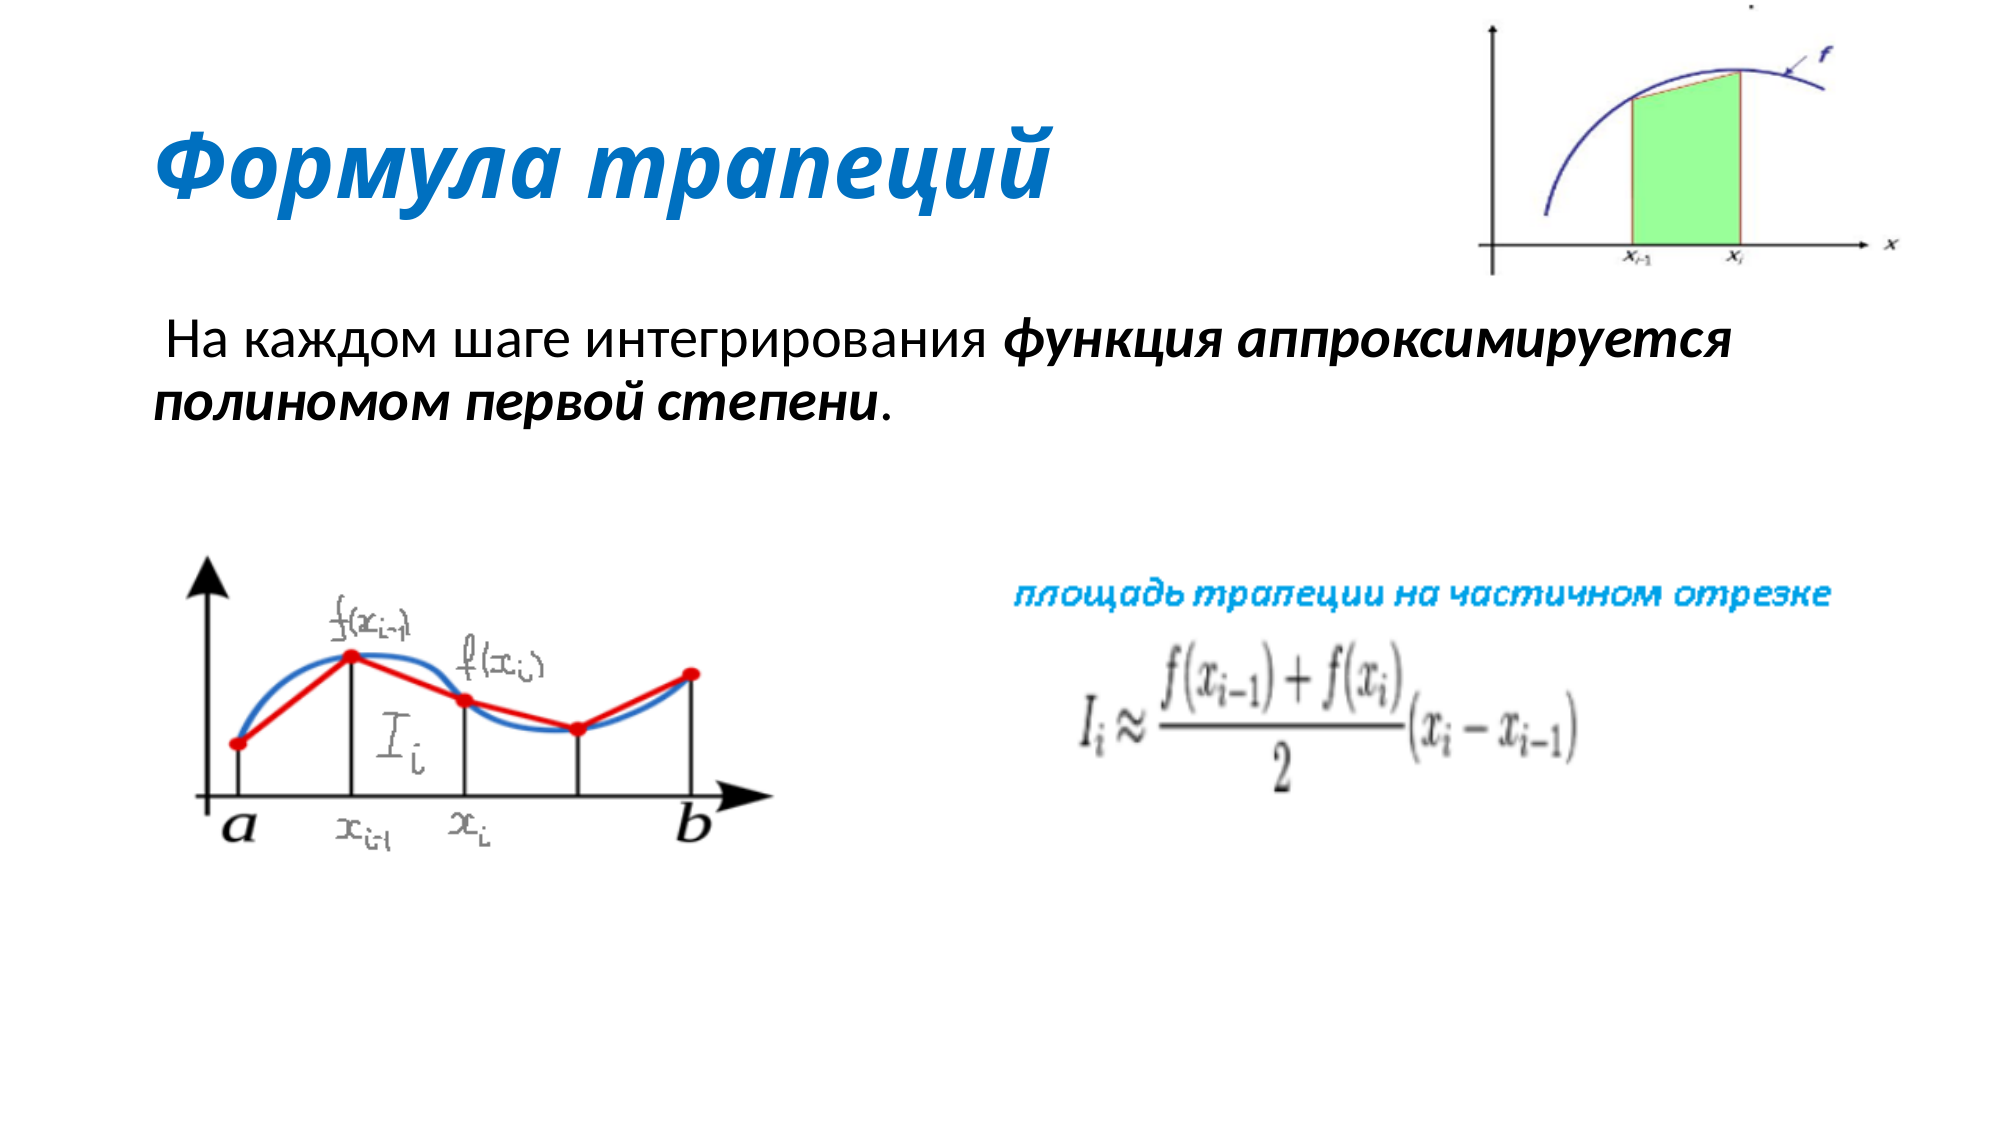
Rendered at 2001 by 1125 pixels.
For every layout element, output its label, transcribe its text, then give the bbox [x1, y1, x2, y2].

picture [170, 543, 789, 872]
picture [1464, 0, 1911, 282]
list На каждом шаге интегрирования функция аппроксимируется полиномом первой степени. [137, 299, 1863, 1014]
title Формула трапеций [137, 59, 1464, 278]
picture [999, 562, 1852, 810]
